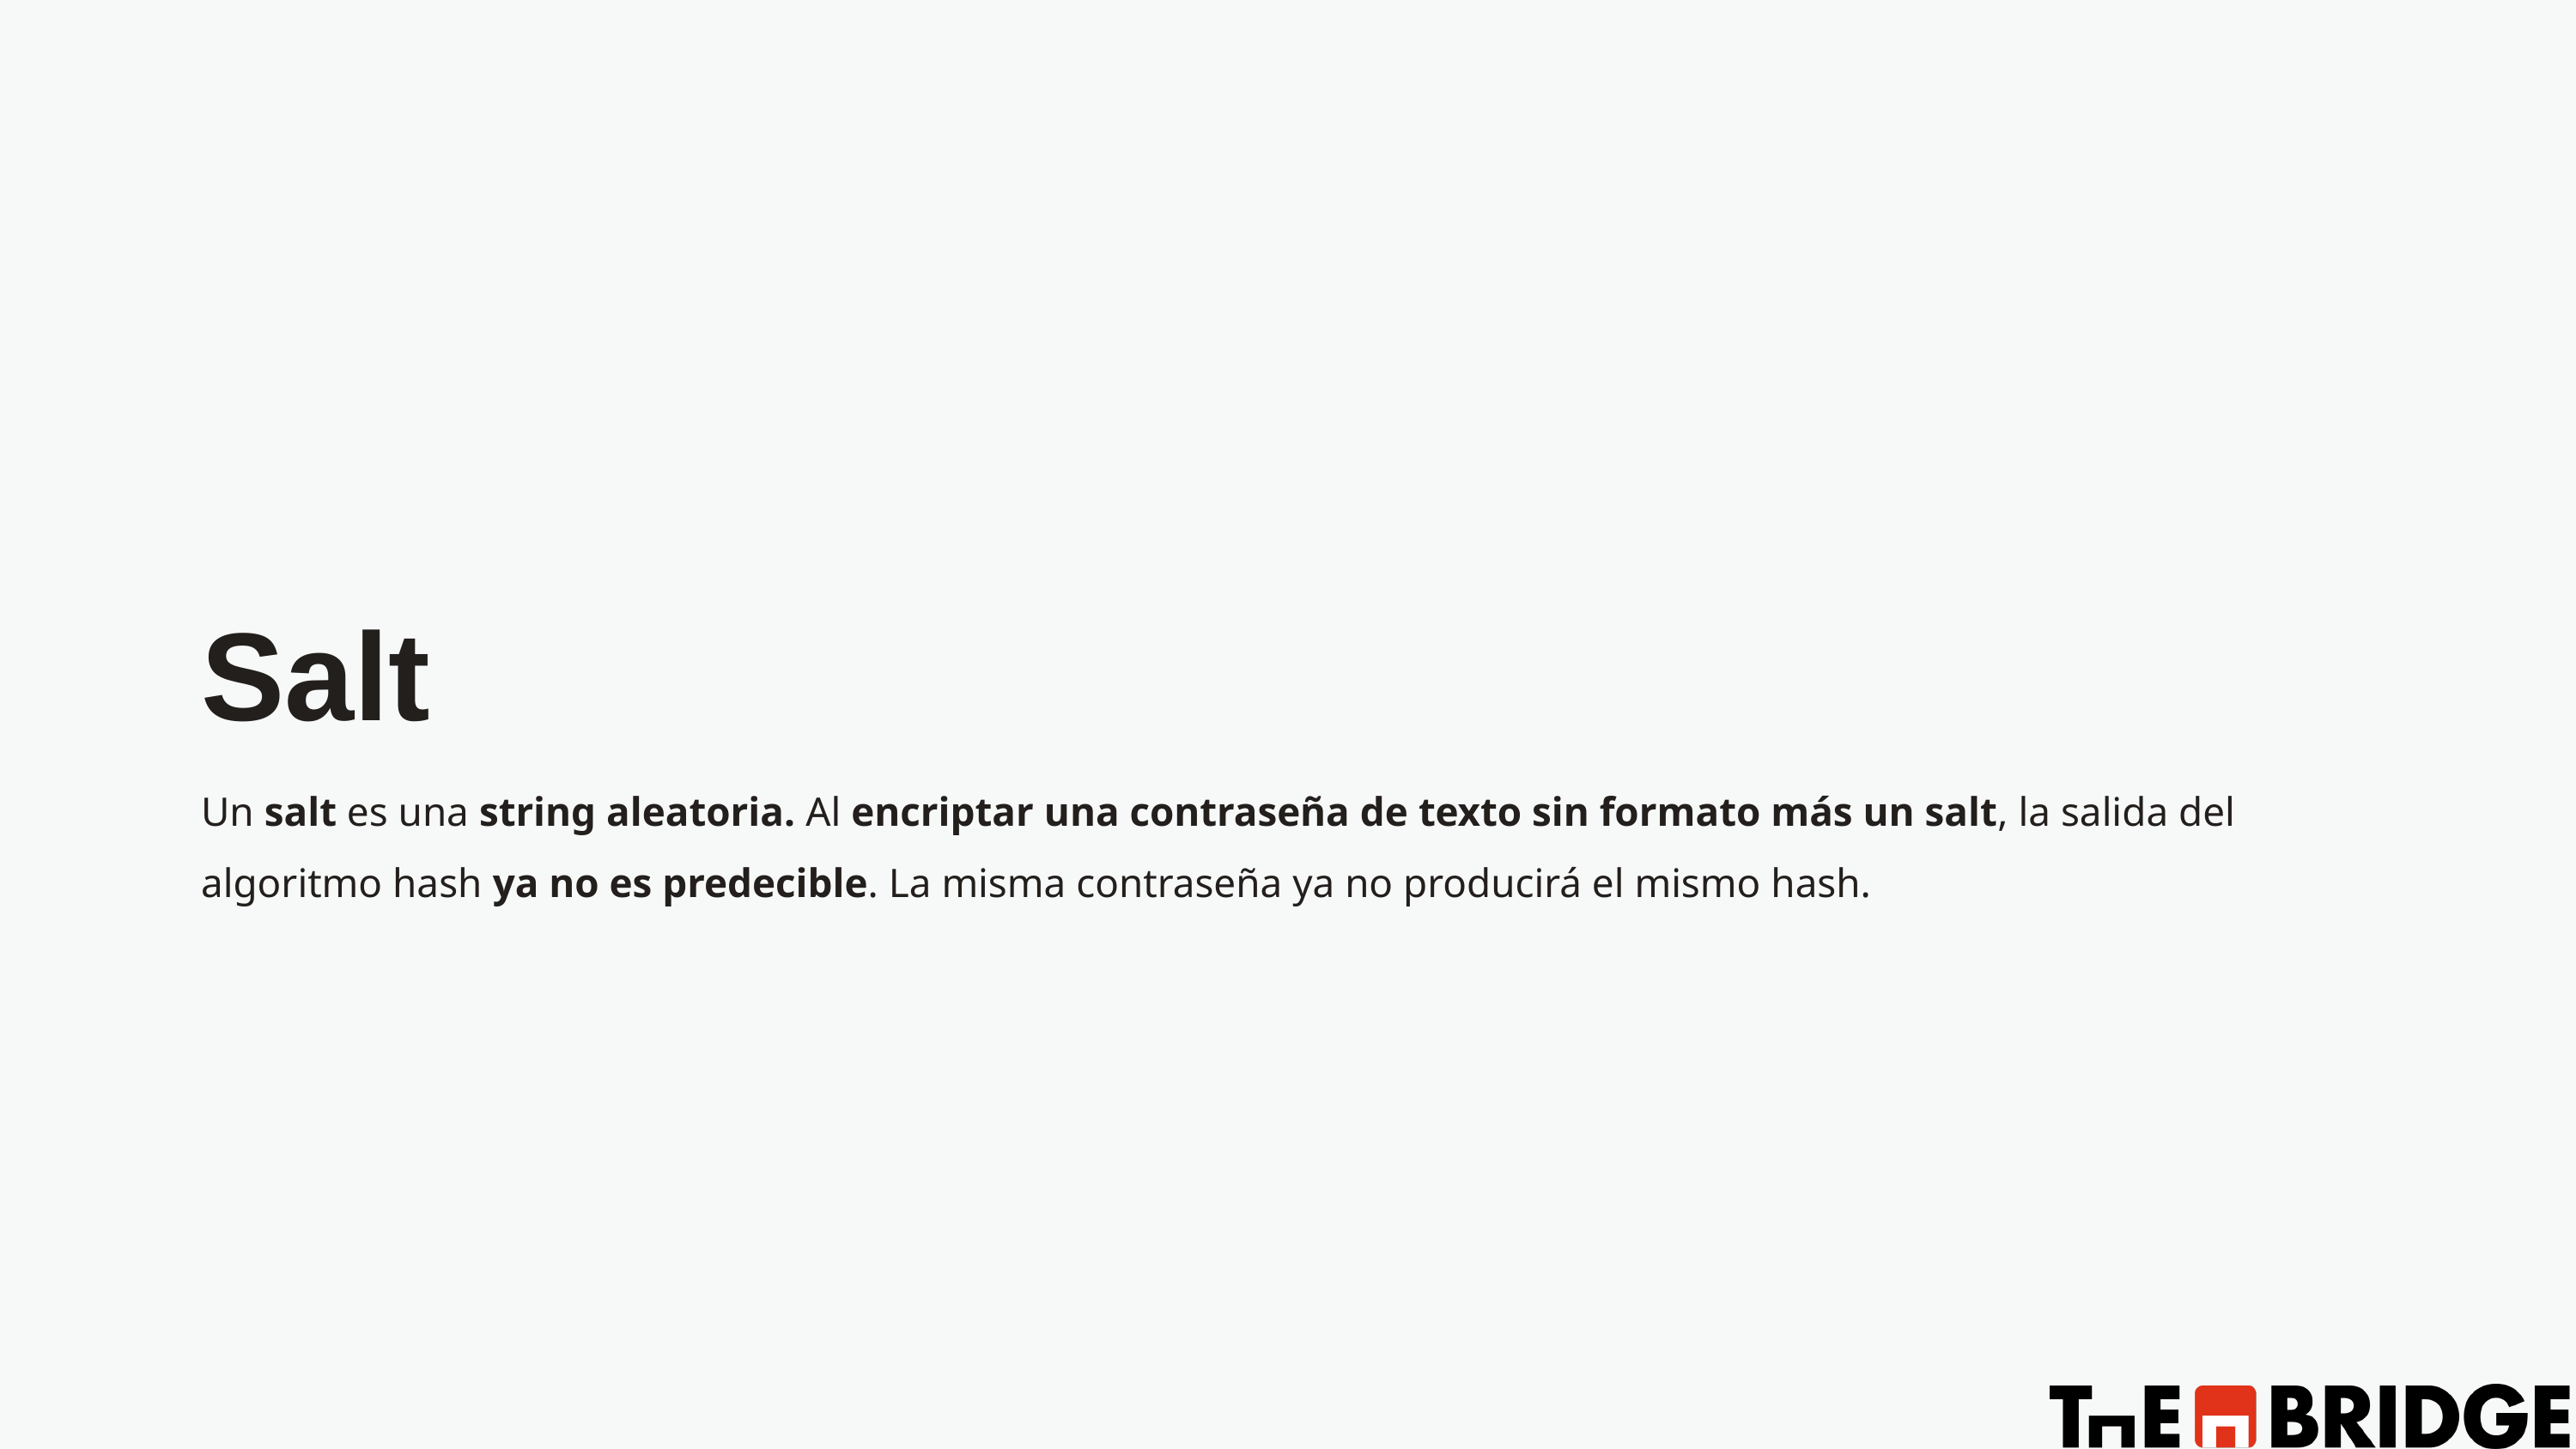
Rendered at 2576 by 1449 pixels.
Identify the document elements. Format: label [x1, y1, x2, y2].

picture [2050, 1384, 2576, 1449]
text_box [200, 565, 2376, 955]
